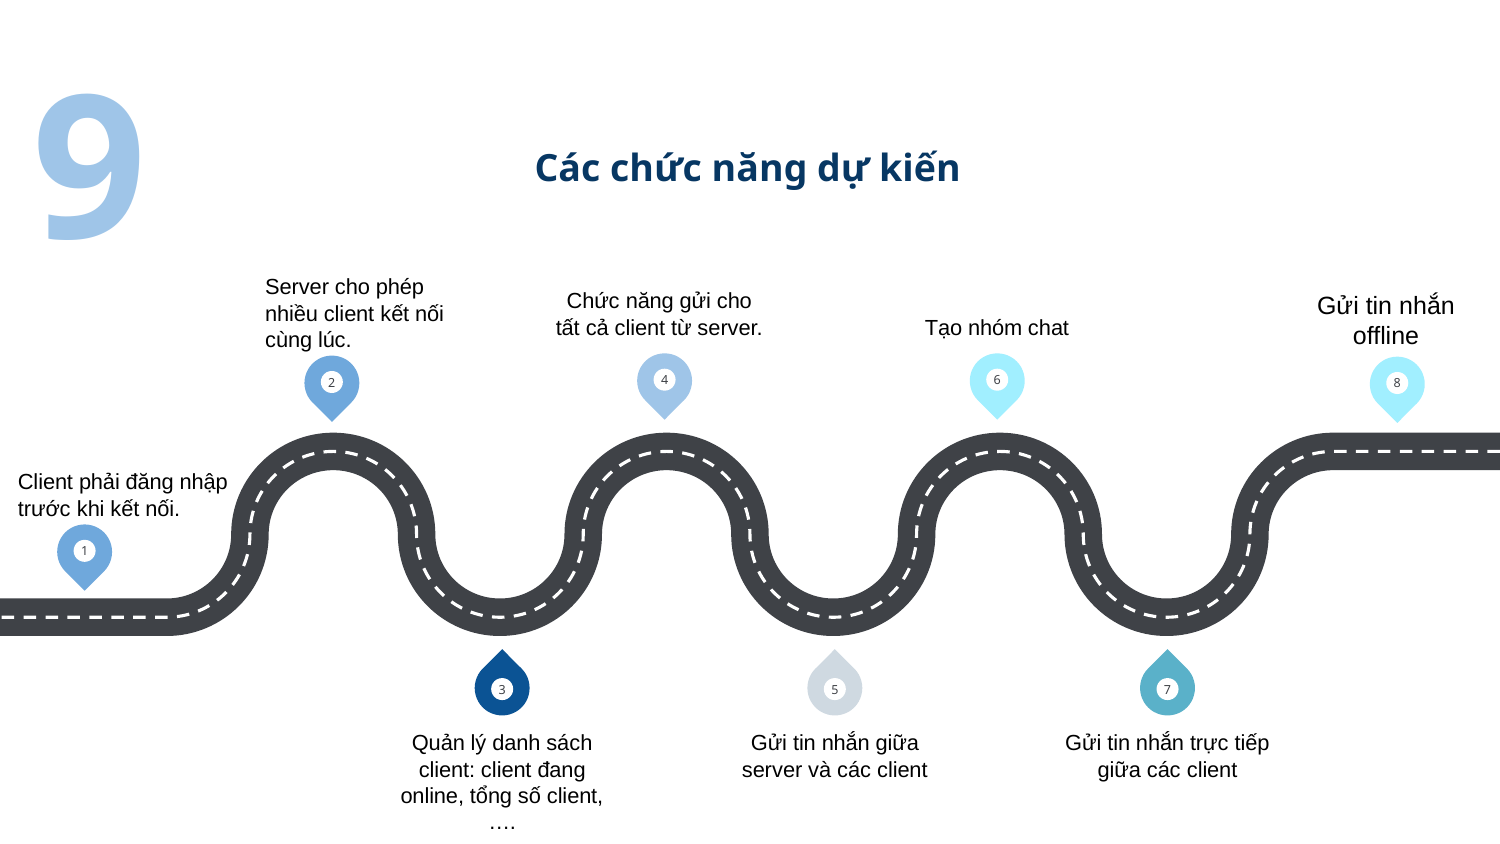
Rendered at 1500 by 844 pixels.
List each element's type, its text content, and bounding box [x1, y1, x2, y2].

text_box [795, 648, 874, 728]
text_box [463, 648, 542, 728]
text_box Chức năng gửi cho tất cả client từ server. [553, 273, 765, 340]
text_box [0, 451, 1500, 618]
text_box Server cho phép nhiều client kết nối cùng lúc. [265, 273, 477, 352]
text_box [292, 343, 371, 423]
text_box Gửi tin nhắn offline [1280, 316, 1492, 350]
text_box Client phải đăng nhập trước khi kết nối. [17, 427, 229, 521]
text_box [1128, 648, 1207, 728]
text_box Tạo nhóm chat [891, 306, 1103, 340]
slide_number 9 [17, 23, 315, 230]
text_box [958, 341, 1037, 420]
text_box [1358, 344, 1437, 424]
text_box Quản lý danh sách client: client đang online, tổng số client,…. [396, 729, 608, 840]
title Các chức năng dự kiến [519, 128, 1009, 208]
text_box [625, 341, 704, 420]
text_box Gửi tin nhắn trực tiếp giữa các client [1062, 729, 1273, 782]
text_box Gửi tin nhắn giữa server và các client [729, 729, 941, 797]
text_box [45, 512, 124, 591]
